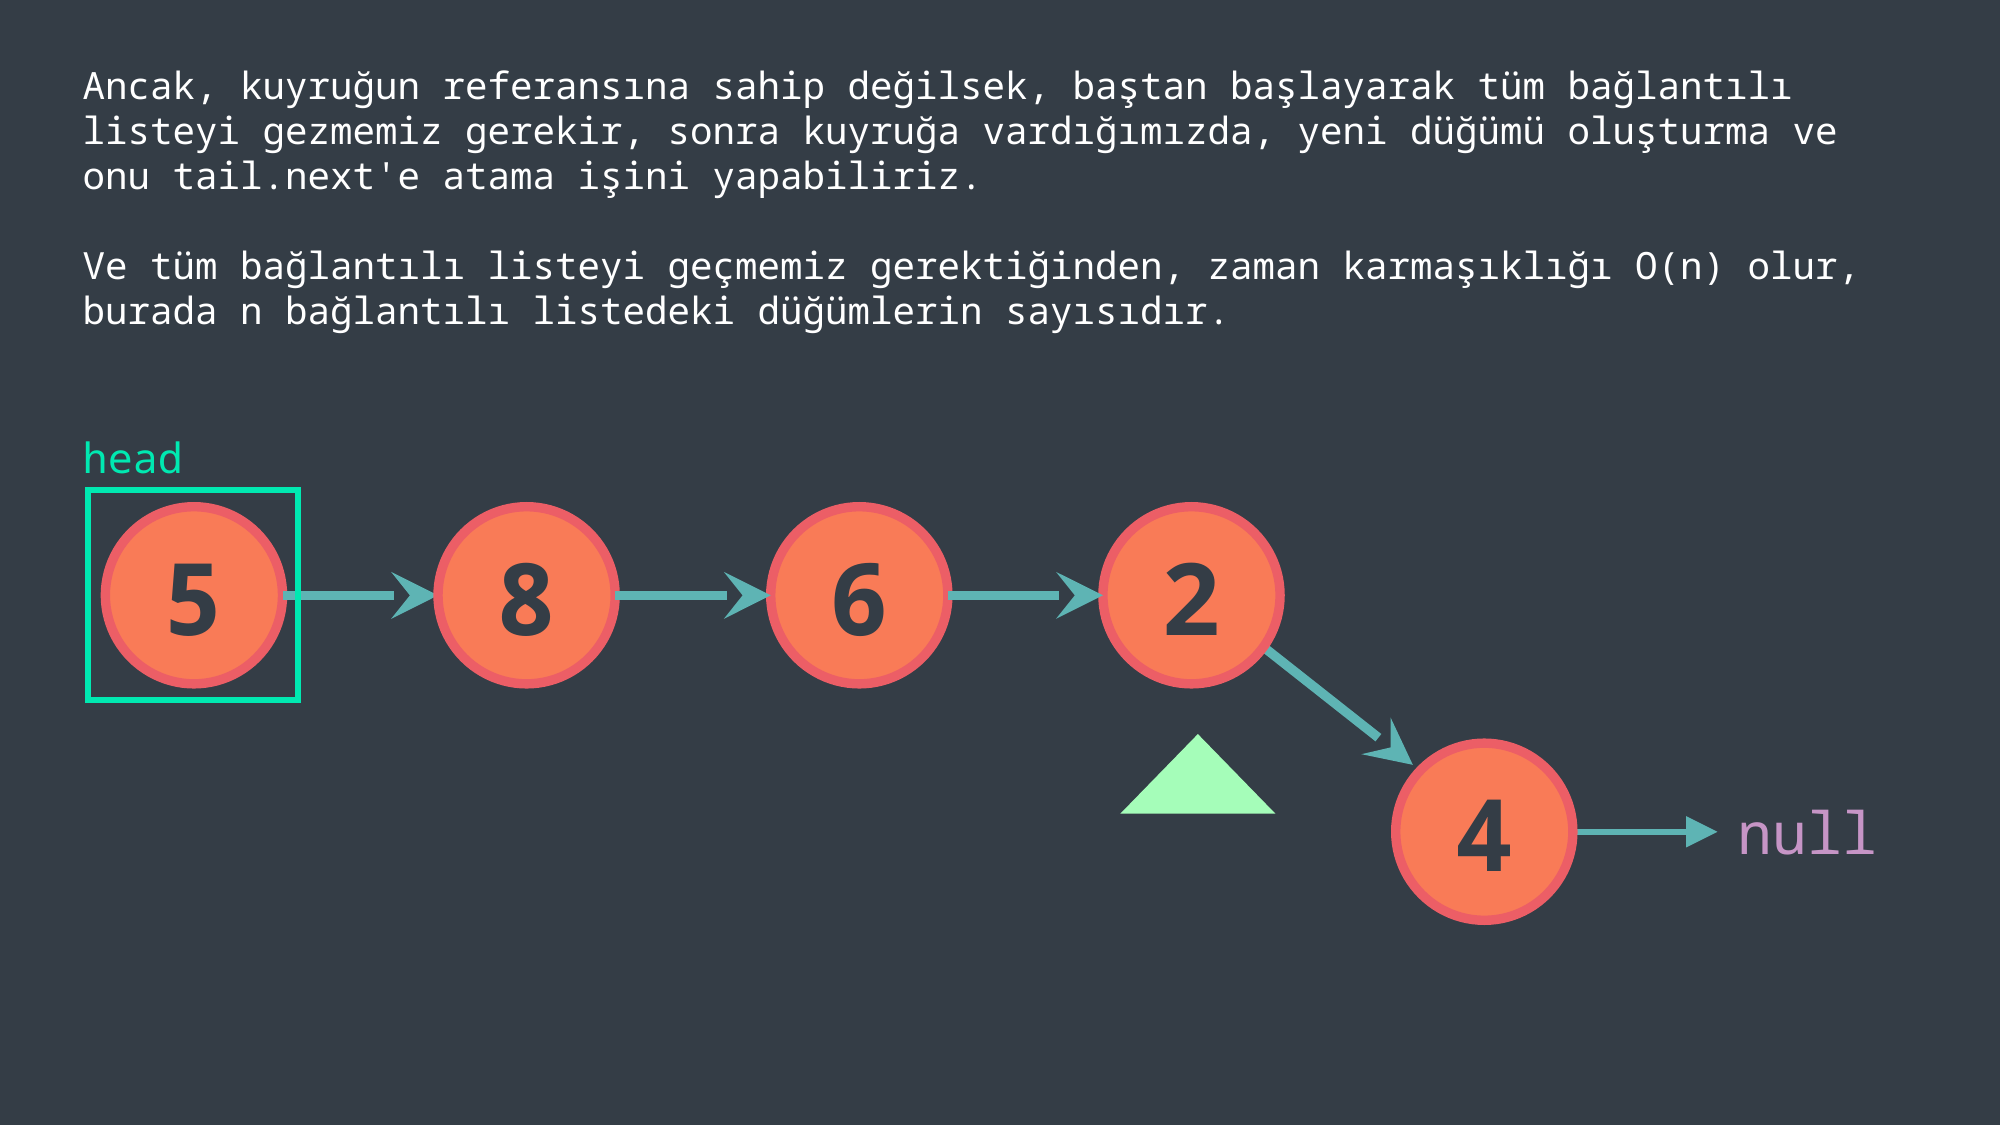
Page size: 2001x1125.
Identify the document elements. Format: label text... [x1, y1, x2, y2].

text_box [1117, 733, 1278, 815]
text_box 2 [1101, 505, 1282, 685]
text_box [87, 489, 299, 701]
text_box 6 [769, 505, 949, 685]
text_box head [68, 424, 216, 490]
text_box null [1720, 788, 1895, 874]
text_box 8 [436, 505, 617, 685]
text_box Ancak, kuyruğun referansına sahip değilsek, baştan başlayarak tüm bağlantılı listeyi gezmemiz gerekir, sonra kuyruğa vardığımızda, yeni düğümü oluşturma ve onu tail.next'e atama işini yapabiliriz. Ve tüm bağlantılı listeyi geçmemiz gerektiğinden, zaman karmaşıklığı O(n) olur, burada n bağlantılı listedeki düğümlerin sayısıdır. [67, 55, 1895, 340]
text_box 4 [1394, 742, 1574, 922]
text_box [1197, 595, 1413, 765]
